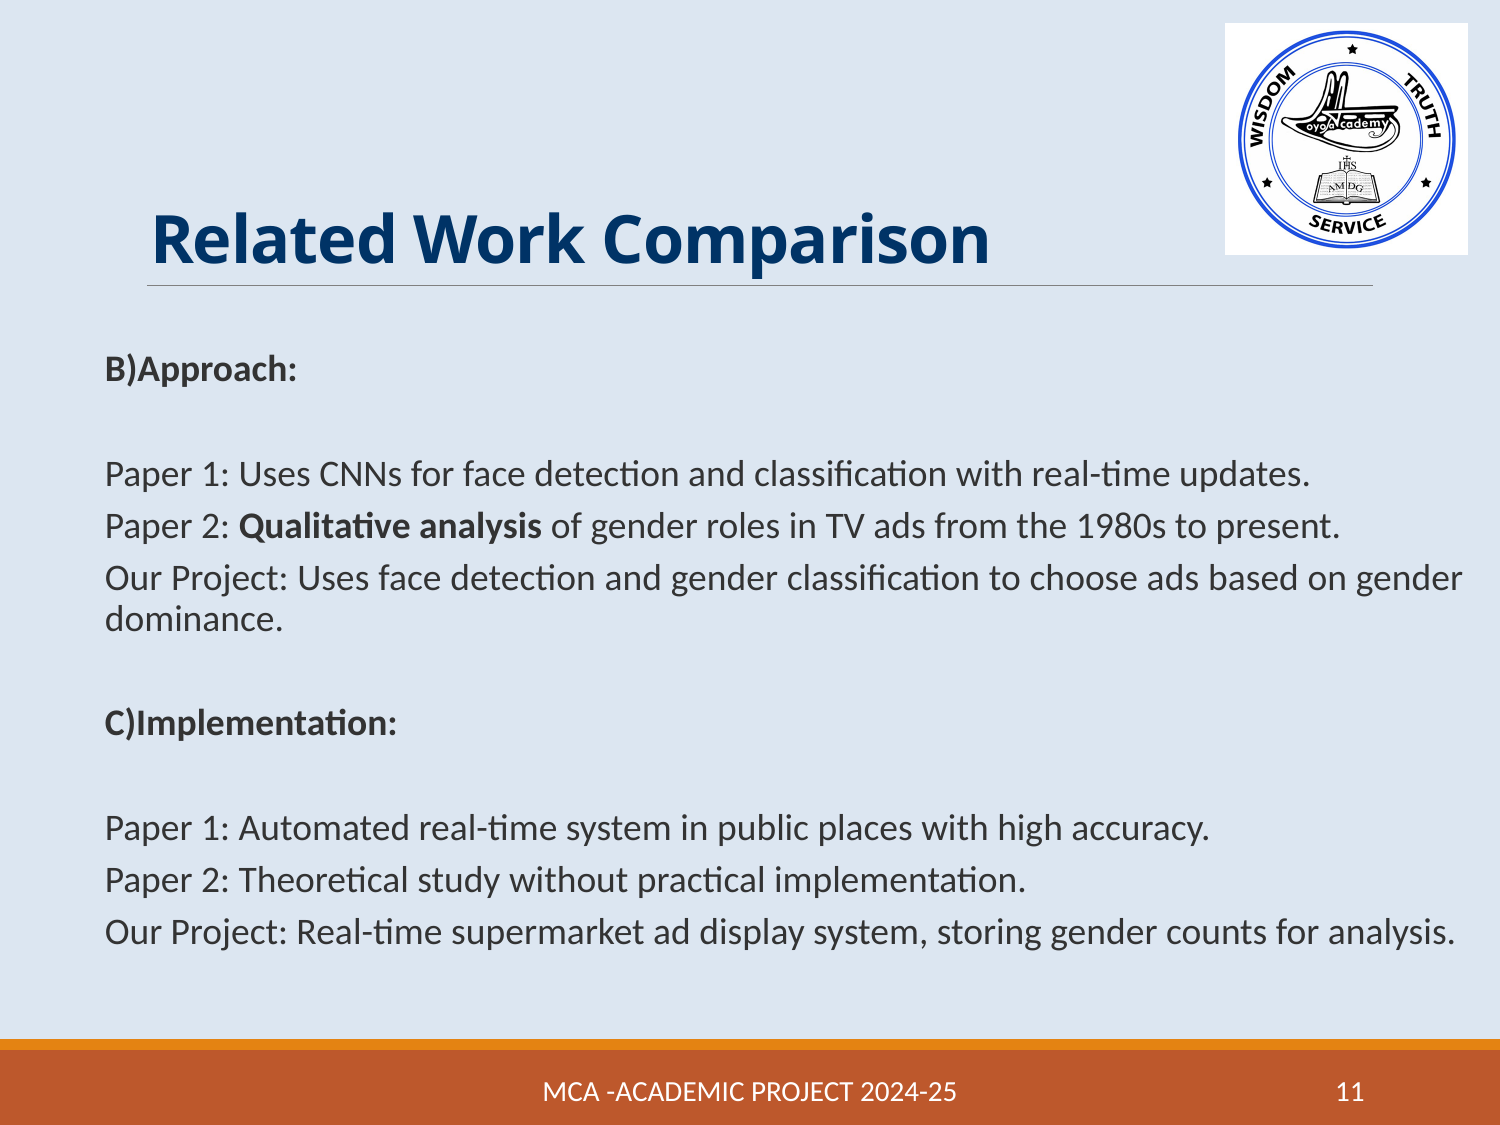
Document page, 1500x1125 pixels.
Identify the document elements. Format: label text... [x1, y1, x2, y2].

list B)Approach: Paper 1: Uses CNNs for face detection and classification with real-time updates. Paper 2: Qualitative analysis of gender roles in TV ads from the 1980s to present. Our Project: Uses face detection and gender classification to choose ads based on gender dominance. C)Implementation: Paper 1: Automated real-time system in public places with high accuracy. Paper 2: Theoretical study without practical implementation. Our Project: Real-time supermarket ad display system, storing gender counts for analysis. [72, 285, 1466, 979]
footer MCA -ACADEMIC PROJECT 2024-25 [453, 1059, 1047, 1120]
slide_number 11 [1218, 1059, 1380, 1120]
title Related Work Comparison [135, 47, 1373, 285]
picture [1225, 22, 1469, 256]
